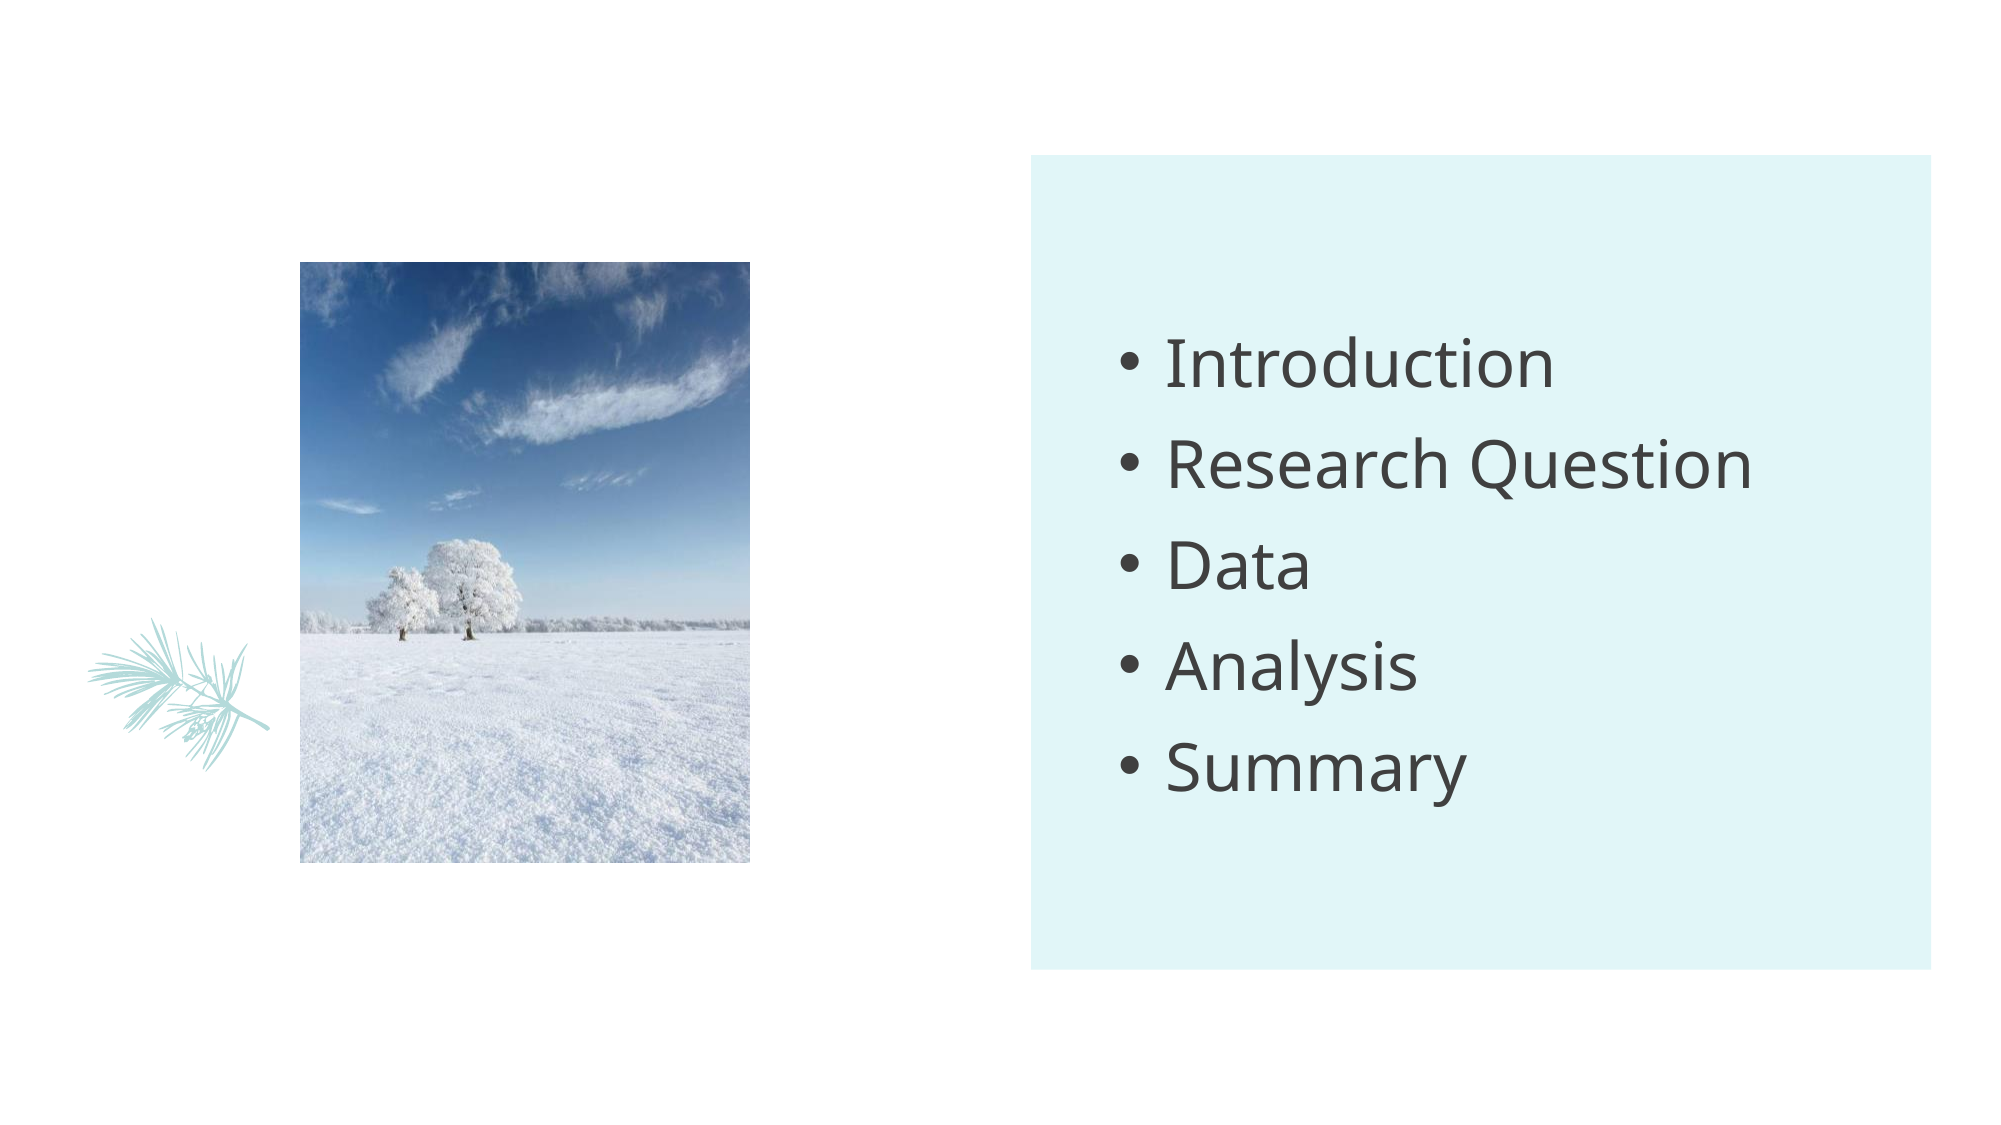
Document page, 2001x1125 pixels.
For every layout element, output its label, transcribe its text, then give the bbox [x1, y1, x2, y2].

picture [299, 262, 750, 863]
list Introduction Research Question Data Analysis Summary [1103, 310, 1814, 815]
